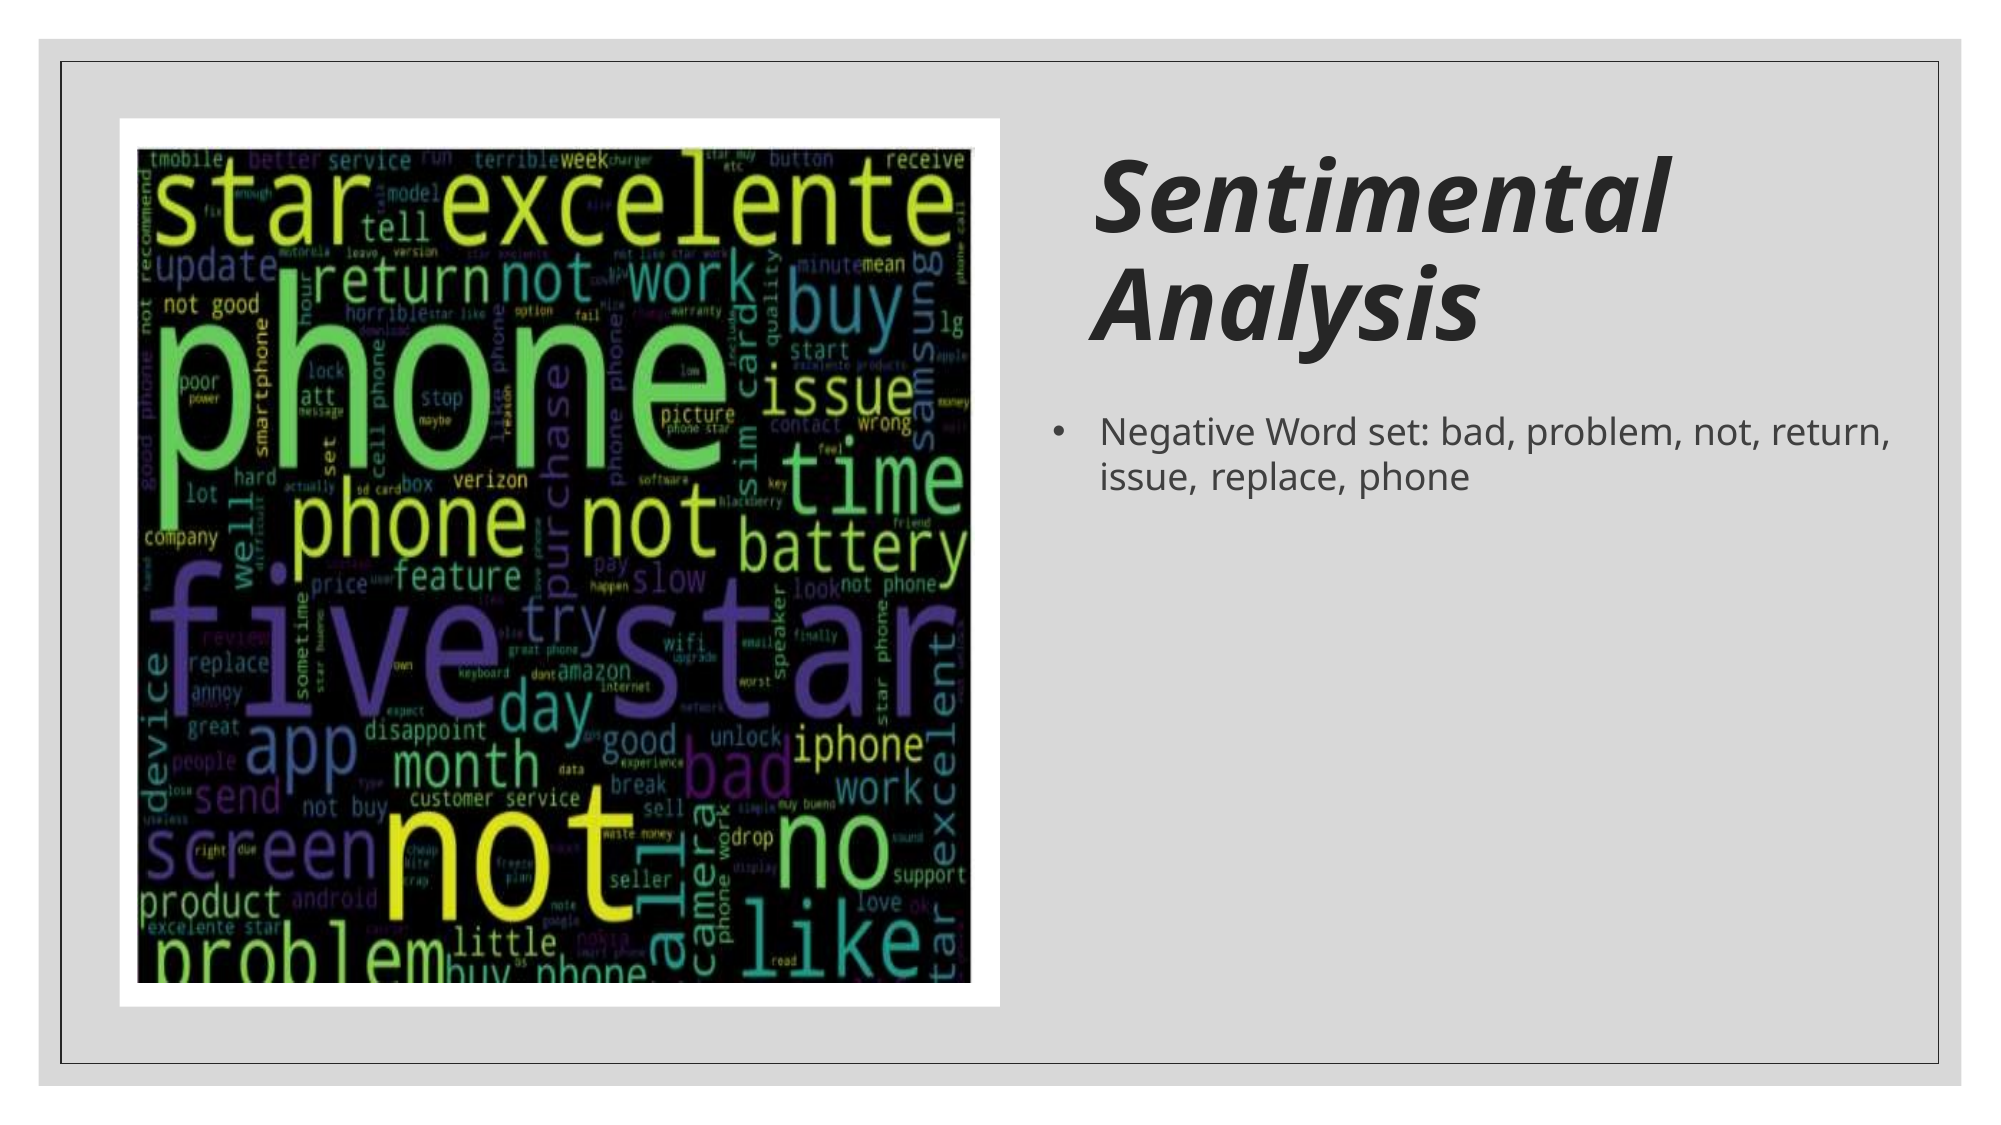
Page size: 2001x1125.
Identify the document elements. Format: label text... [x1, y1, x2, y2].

text_box Negative Word set: bad, problem, not, return, issue, replace, phone [1037, 401, 1919, 506]
picture [137, 146, 975, 983]
title Sentimental Analysis [1079, 119, 1893, 390]
text_box [119, 118, 1000, 1007]
